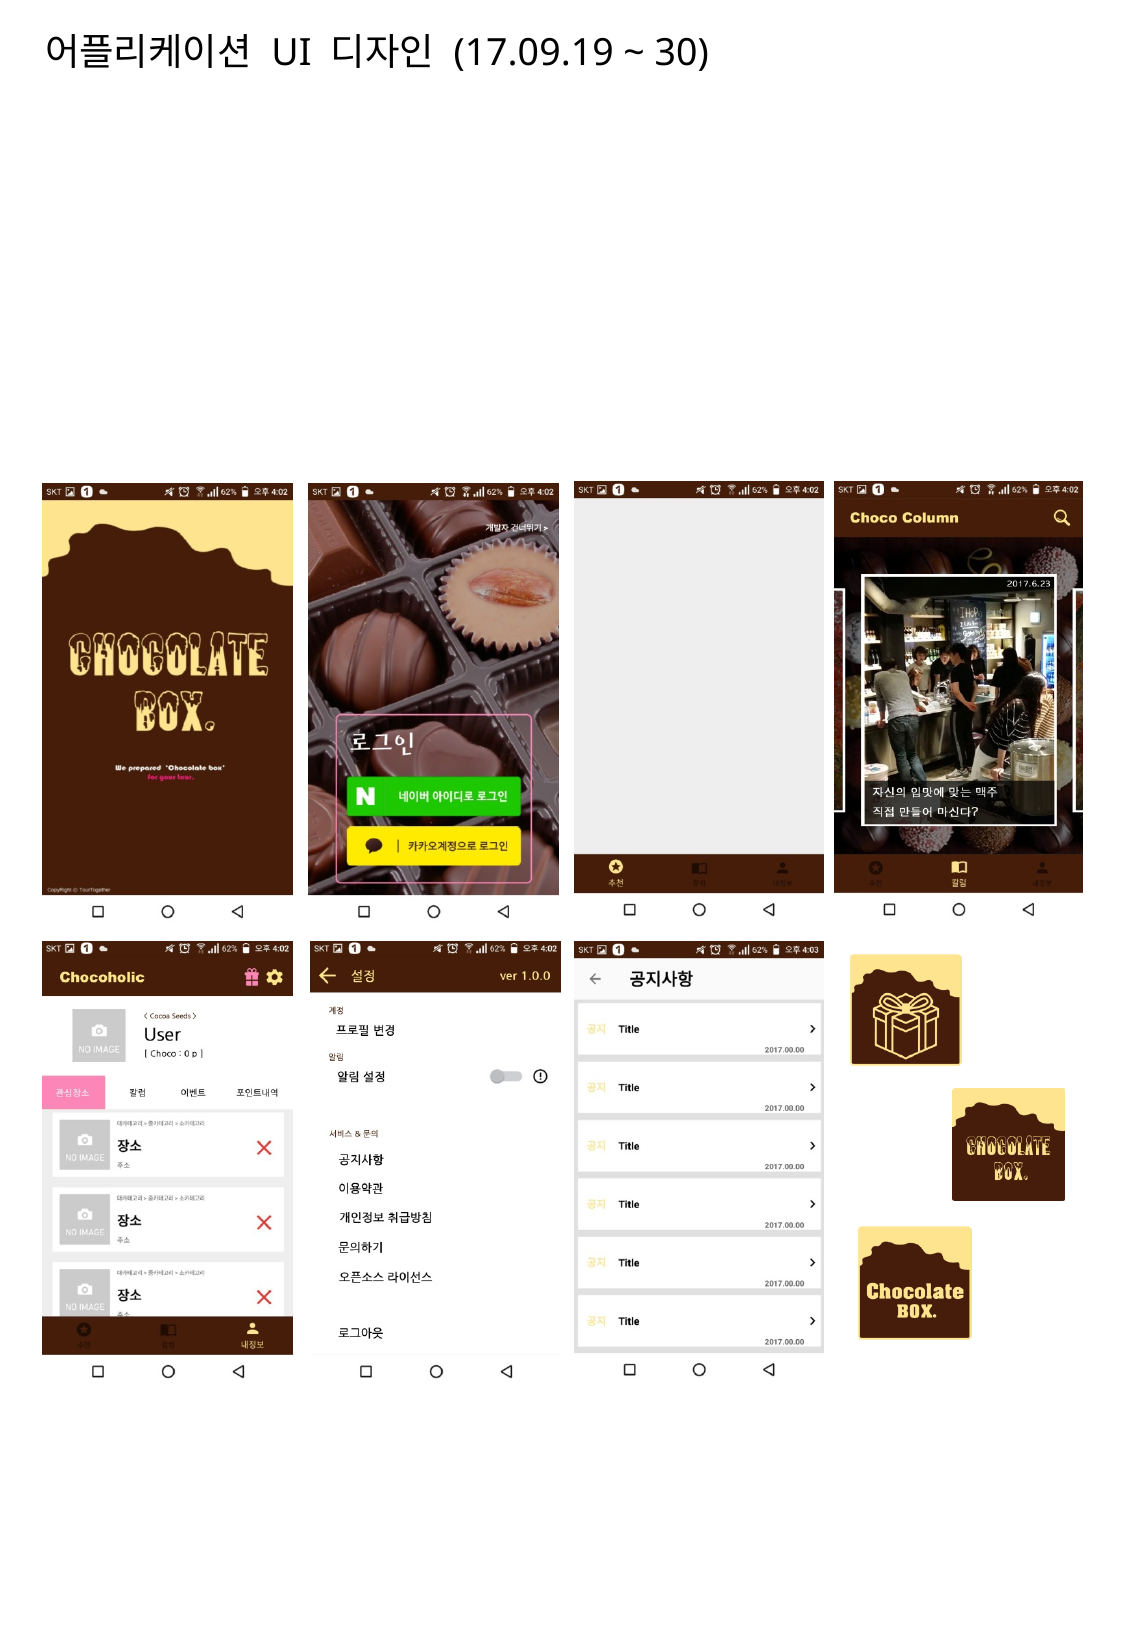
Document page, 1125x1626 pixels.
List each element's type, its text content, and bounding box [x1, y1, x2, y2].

picture [574, 481, 825, 926]
picture [574, 941, 825, 1386]
picture [833, 481, 1084, 924]
picture [308, 483, 559, 928]
picture [849, 953, 963, 1066]
picture [857, 1224, 973, 1340]
picture [310, 941, 561, 1386]
picture [42, 941, 293, 1386]
picture [42, 483, 293, 928]
text_box 어플리케이션 UI 디자인 (17.09.19 ~ 30) [30, 21, 724, 81]
picture [951, 1088, 1065, 1201]
